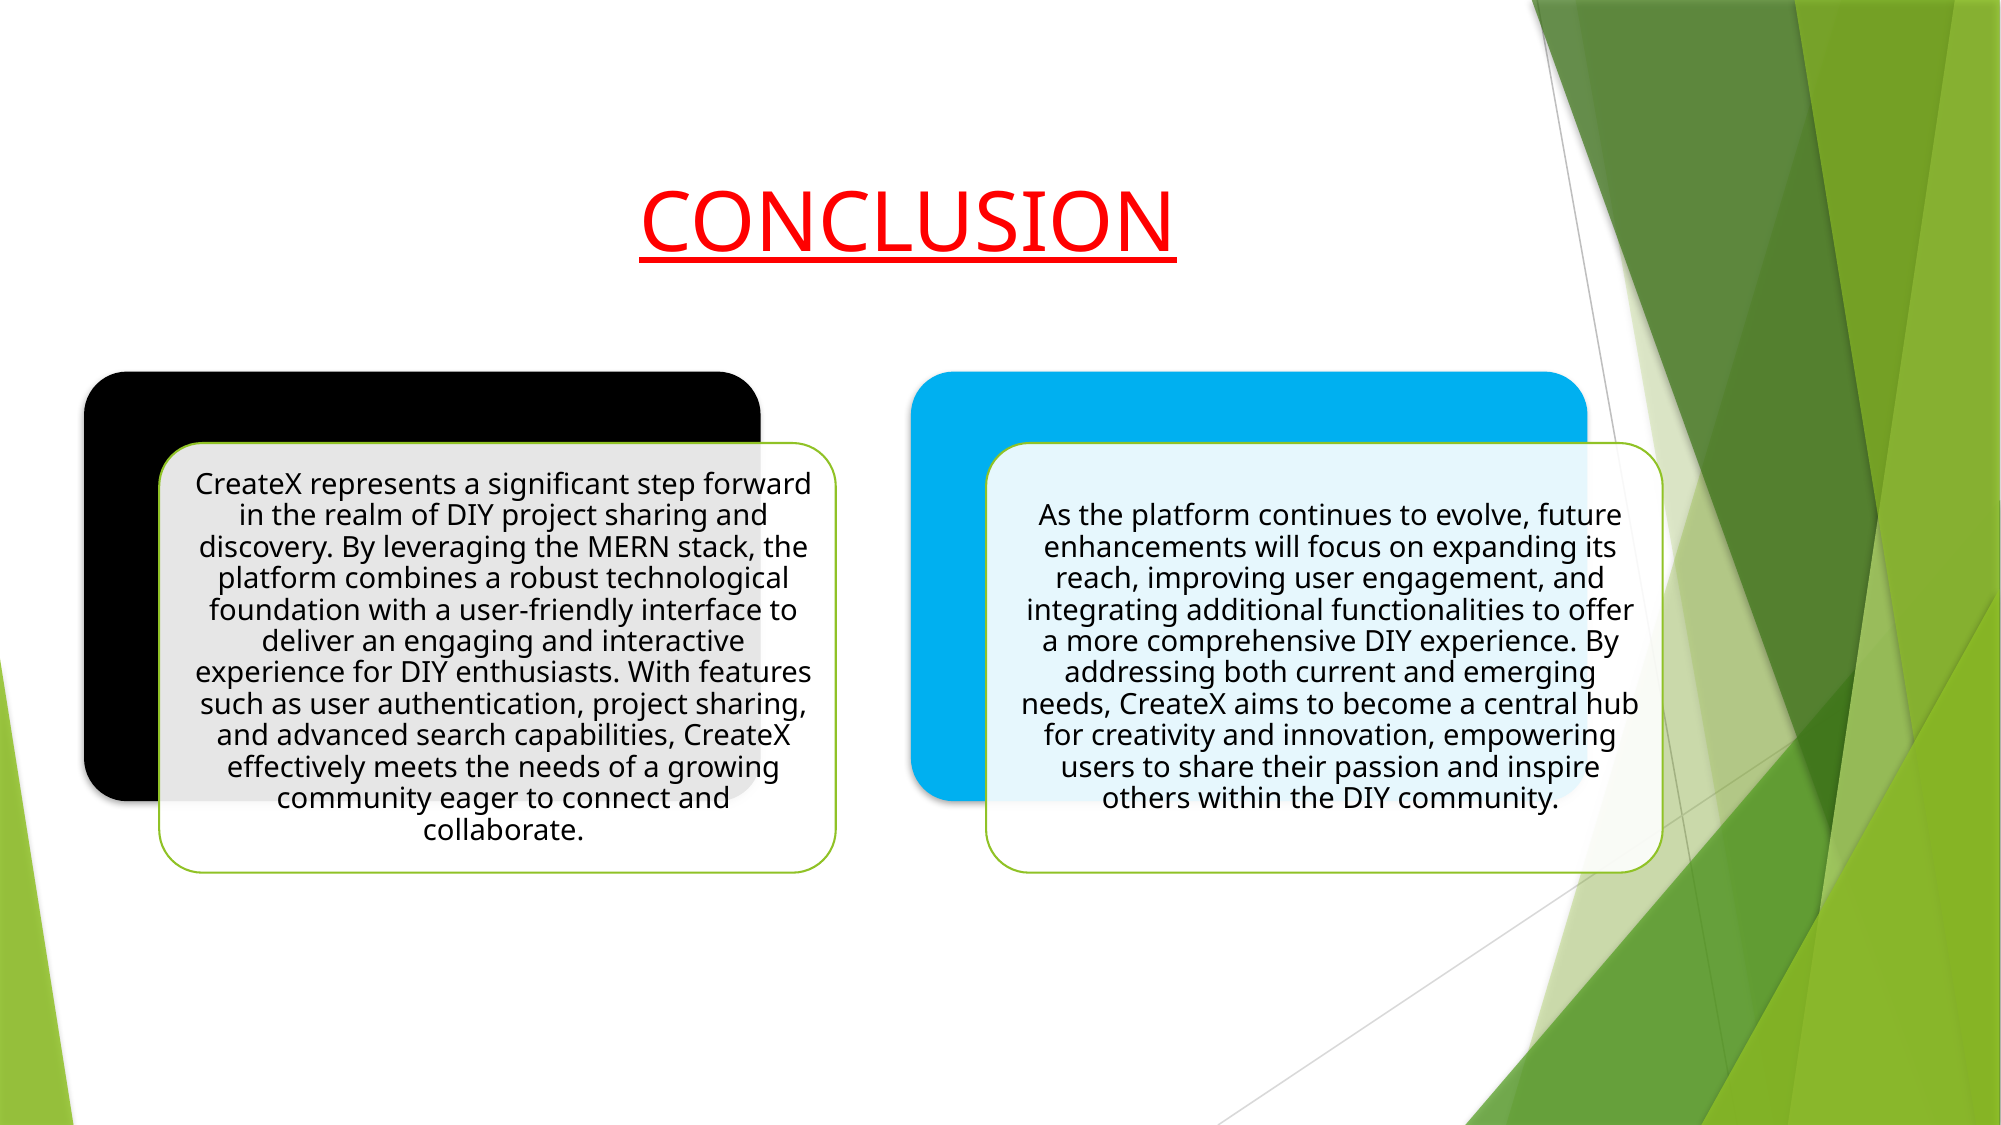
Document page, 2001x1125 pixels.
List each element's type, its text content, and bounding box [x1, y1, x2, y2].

title CONCLUSION [189, 159, 1627, 276]
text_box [83, 340, 1664, 904]
